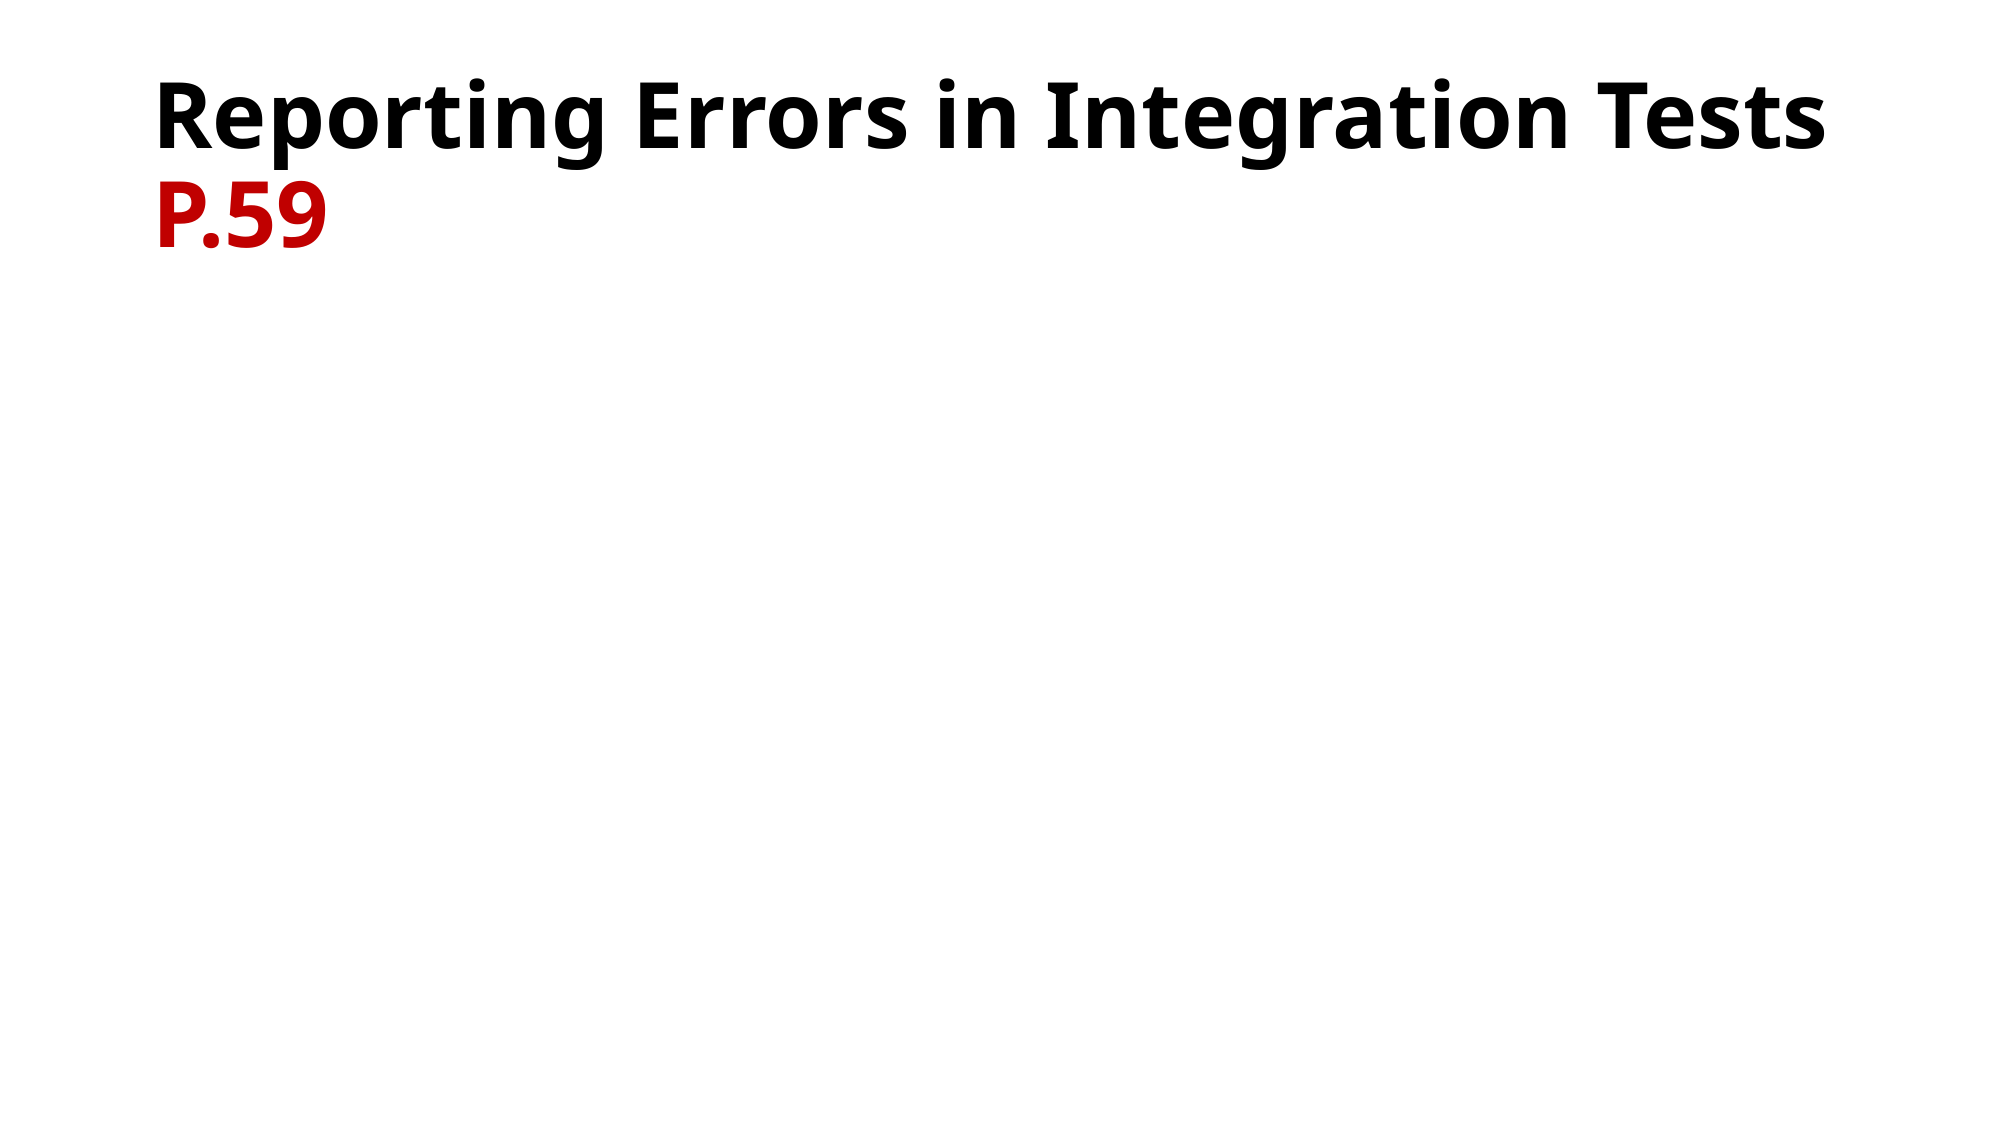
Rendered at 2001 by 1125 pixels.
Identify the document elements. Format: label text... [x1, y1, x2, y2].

title Reporting Errors in Integration Tests P.59 [137, 59, 1863, 278]
